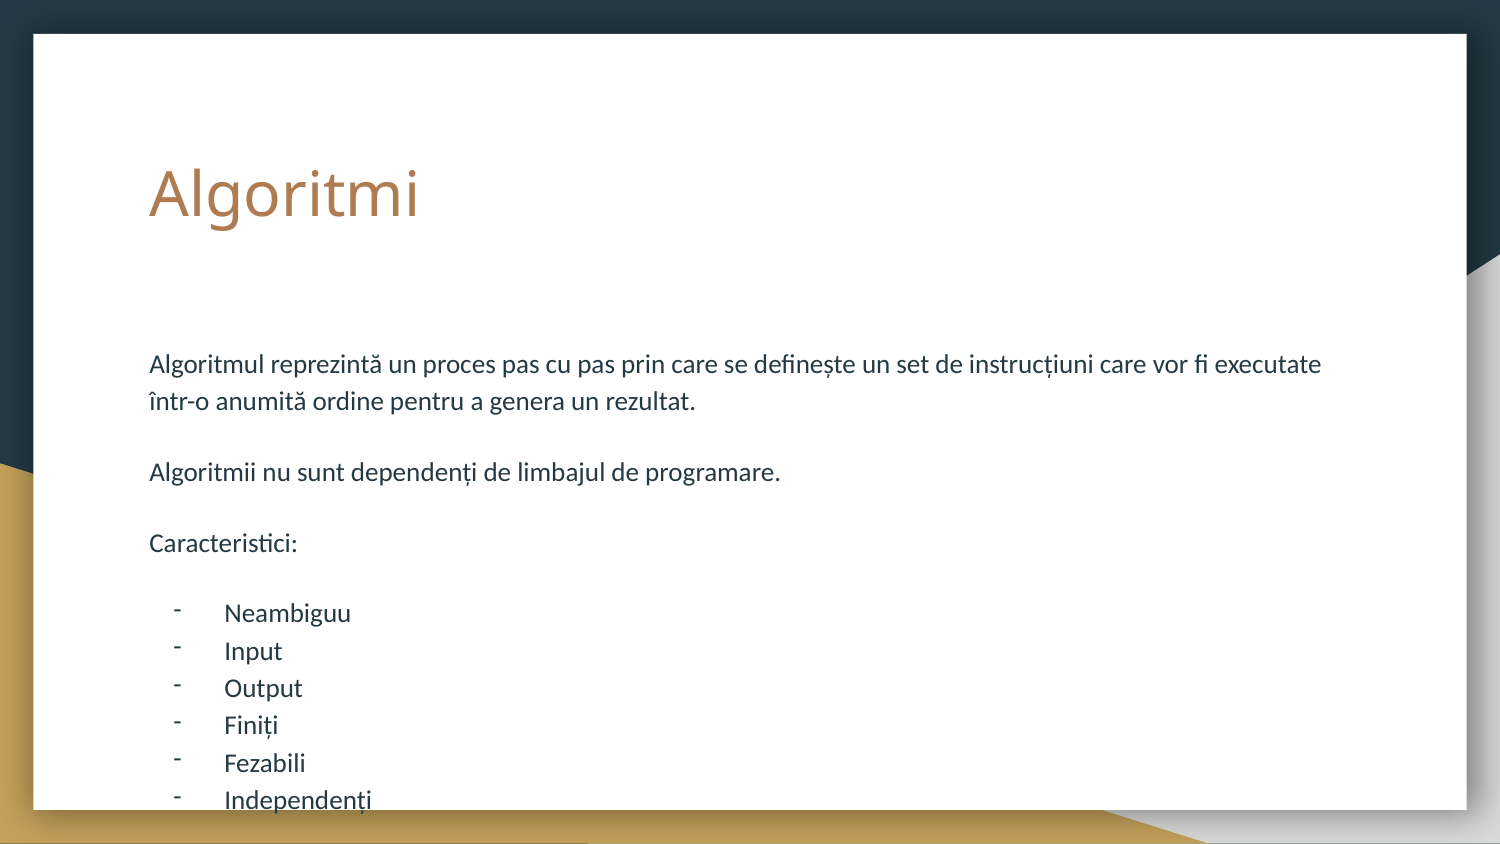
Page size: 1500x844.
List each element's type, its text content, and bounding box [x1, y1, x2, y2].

list Algoritmul reprezintă un proces pas cu pas prin care se definește un set de instrucțiuni care vor fi executate într-o anumită ordine pentru a genera un rezultat. Algoritmii nu sunt dependenți de limbajul de programare. Caracteristici: Neambiguu Input Output Finiți Fezabili Independenți [134, 326, 1366, 729]
title Algoritmi [134, 138, 1366, 296]
